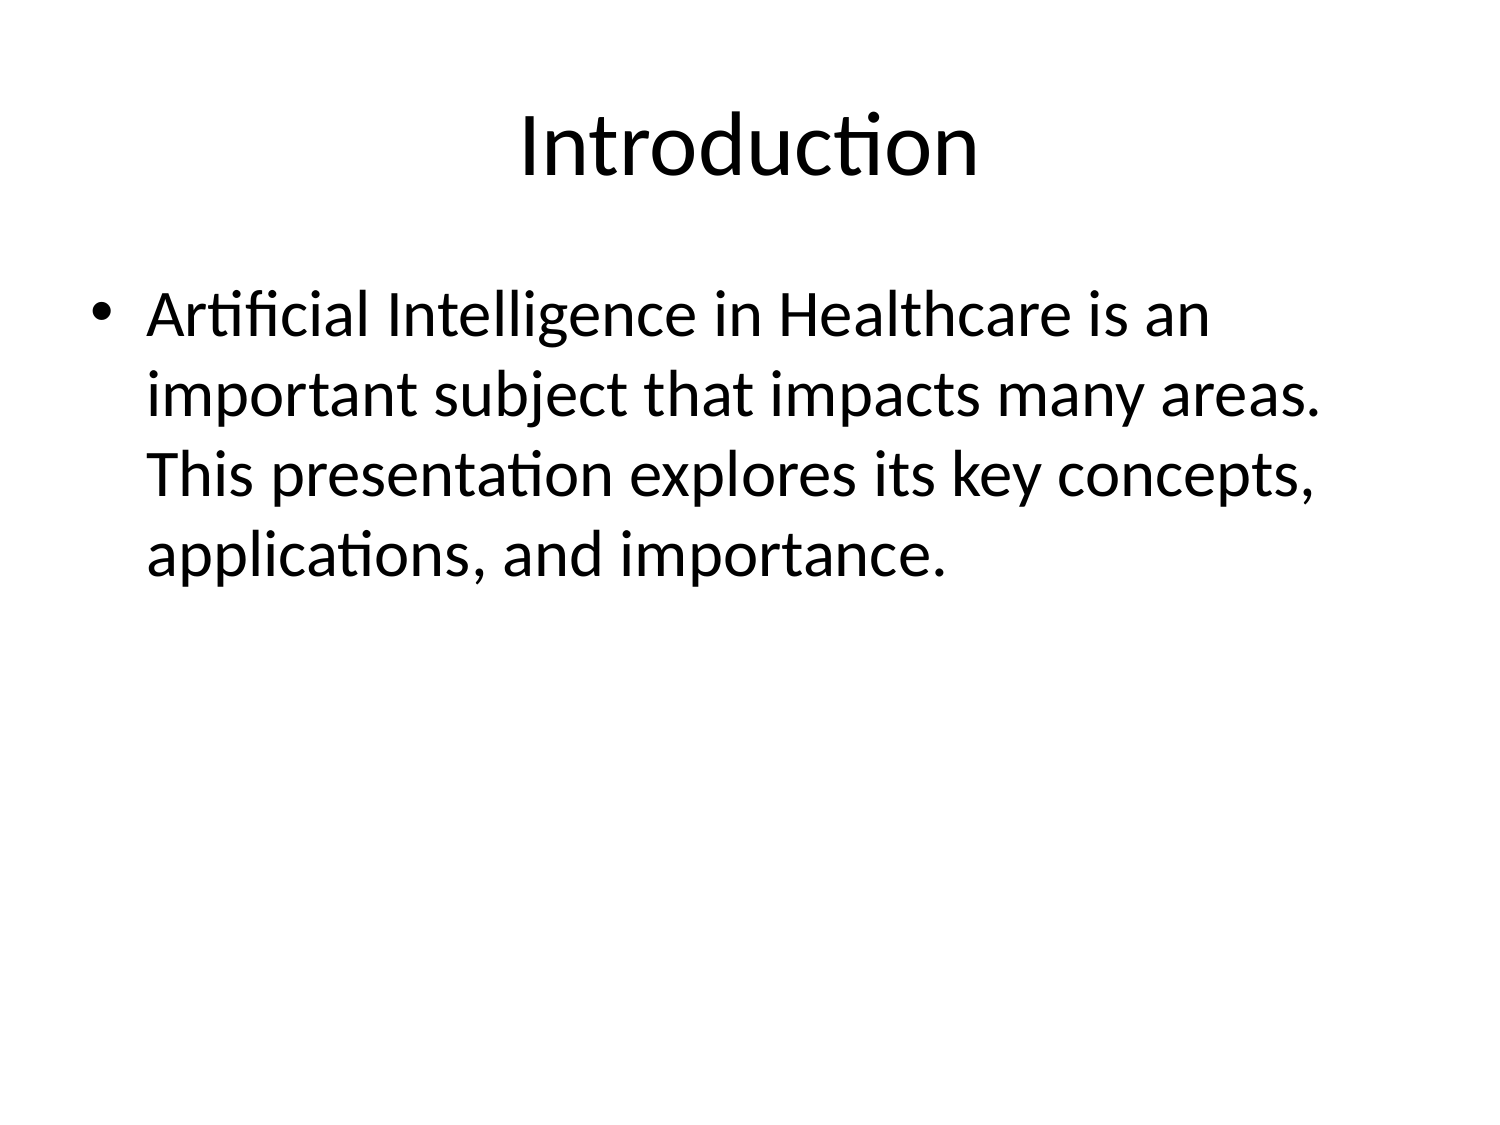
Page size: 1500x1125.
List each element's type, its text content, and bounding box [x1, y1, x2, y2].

list Artificial Intelligence in Healthcare is an important subject that impacts many areas. This presentation explores its key concepts, applications, and importance. [75, 262, 1425, 1005]
title Introduction [75, 45, 1425, 233]
